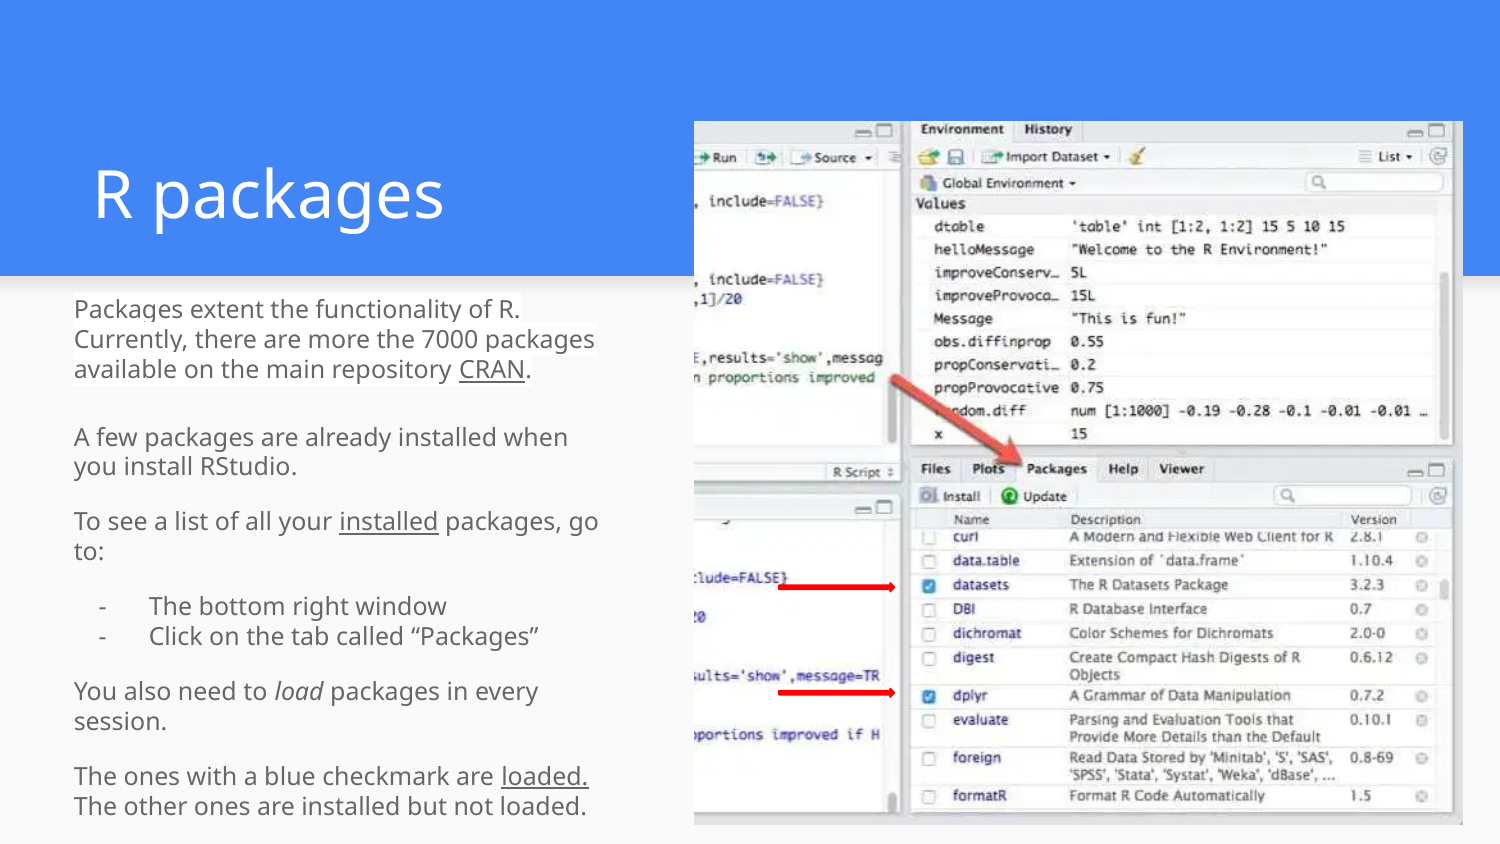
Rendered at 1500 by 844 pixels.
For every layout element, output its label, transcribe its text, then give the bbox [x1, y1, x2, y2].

title R packages [77, 121, 692, 248]
list Packages extent the functionality of R. Currently, there are more the 7000 packages available on the main repository CRAN. A few packages are already installed when you install RStudio. To see a list of all your installed packages, go to: The bottom right window Click on the tab called “Packages” You also need to load packages in every session. The ones with a blue checkmark are loaded. The other ones are installed but not loaded. [58, 278, 617, 825]
picture [694, 120, 1463, 825]
